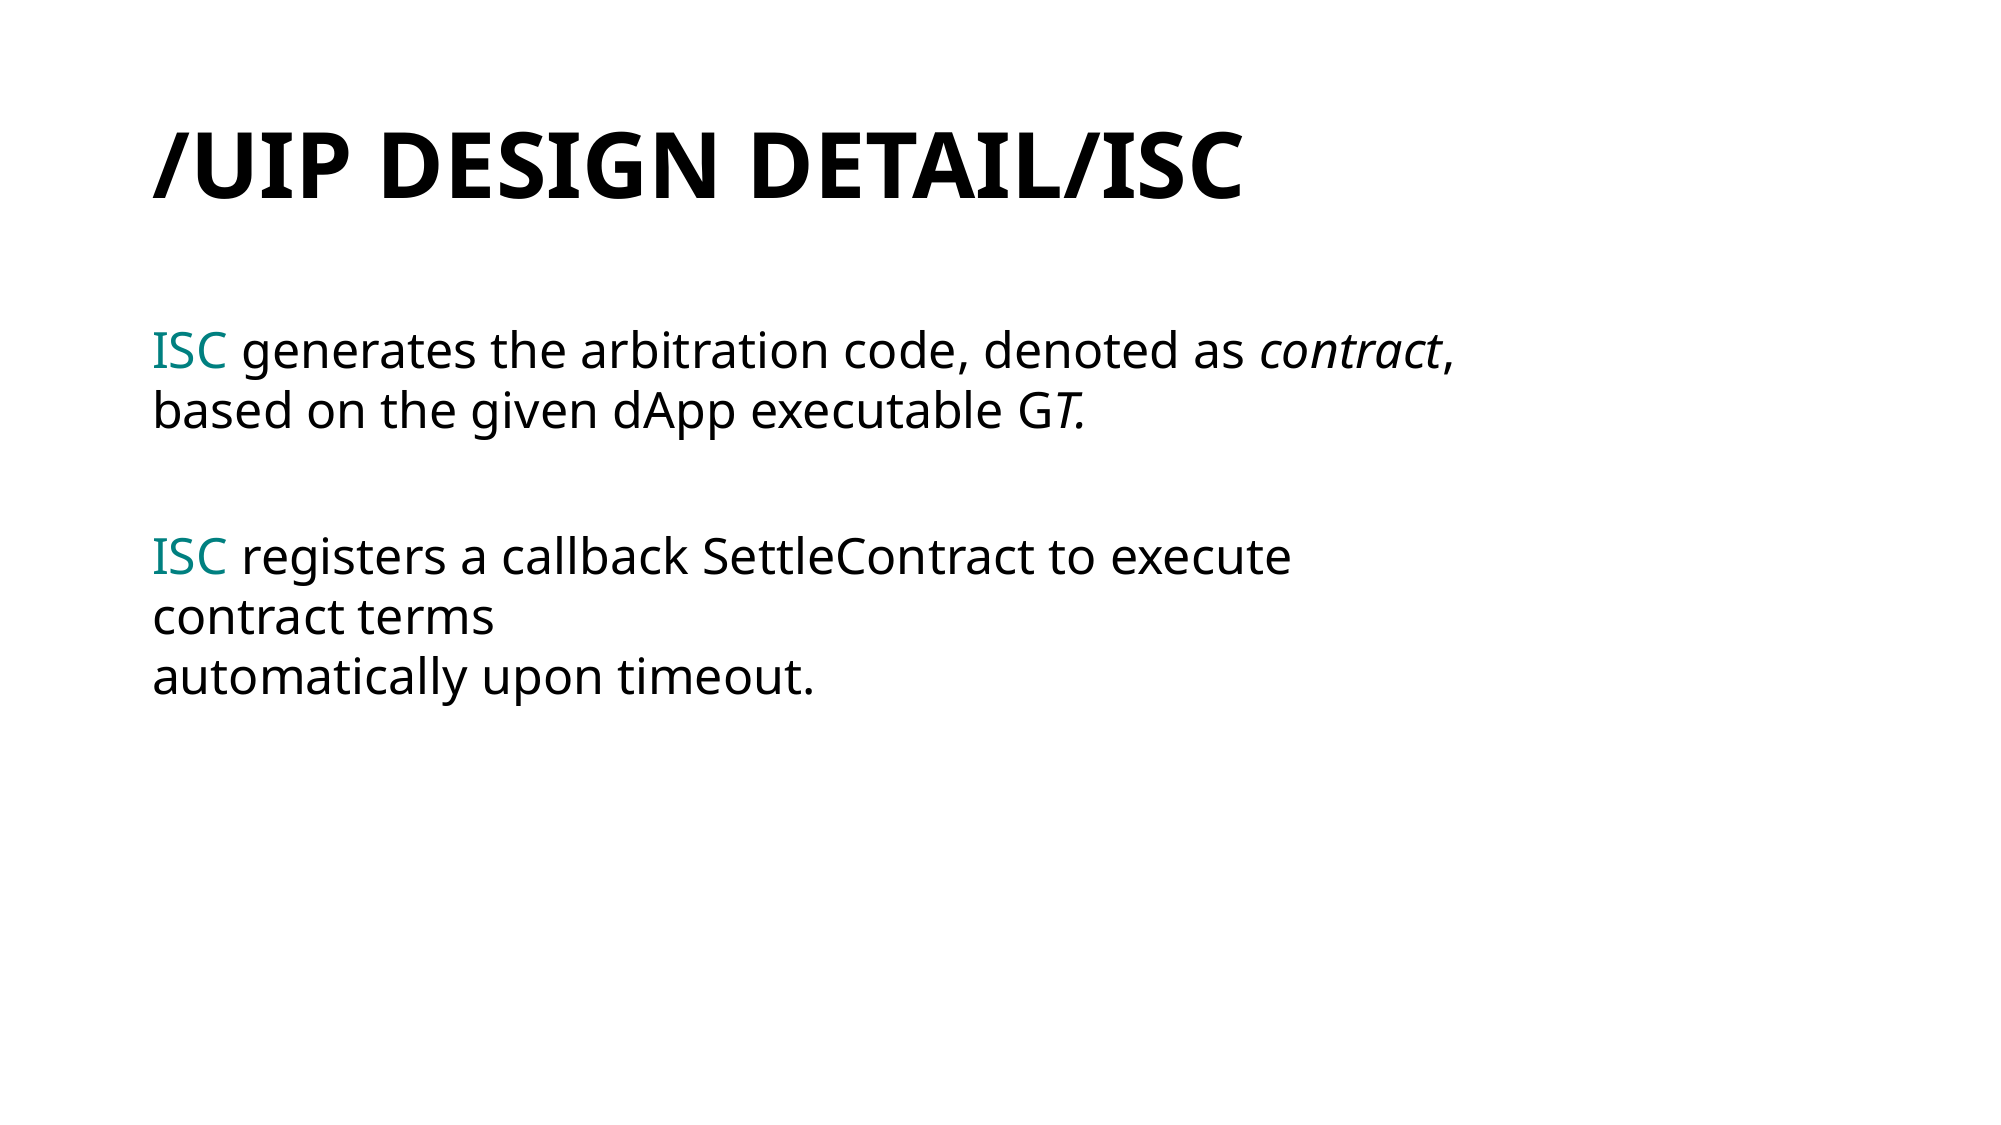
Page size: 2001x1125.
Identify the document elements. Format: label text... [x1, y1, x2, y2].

text_box ISC registers a callback SettleContract to execute contract terms automatically upon timeout. [137, 516, 1473, 712]
text_box ISC generates the arbitration code, denoted as contract, based on the given dApp executable GT. [137, 310, 1616, 446]
title /UIP DESIGN DETAIL/ISC [137, 59, 1863, 278]
